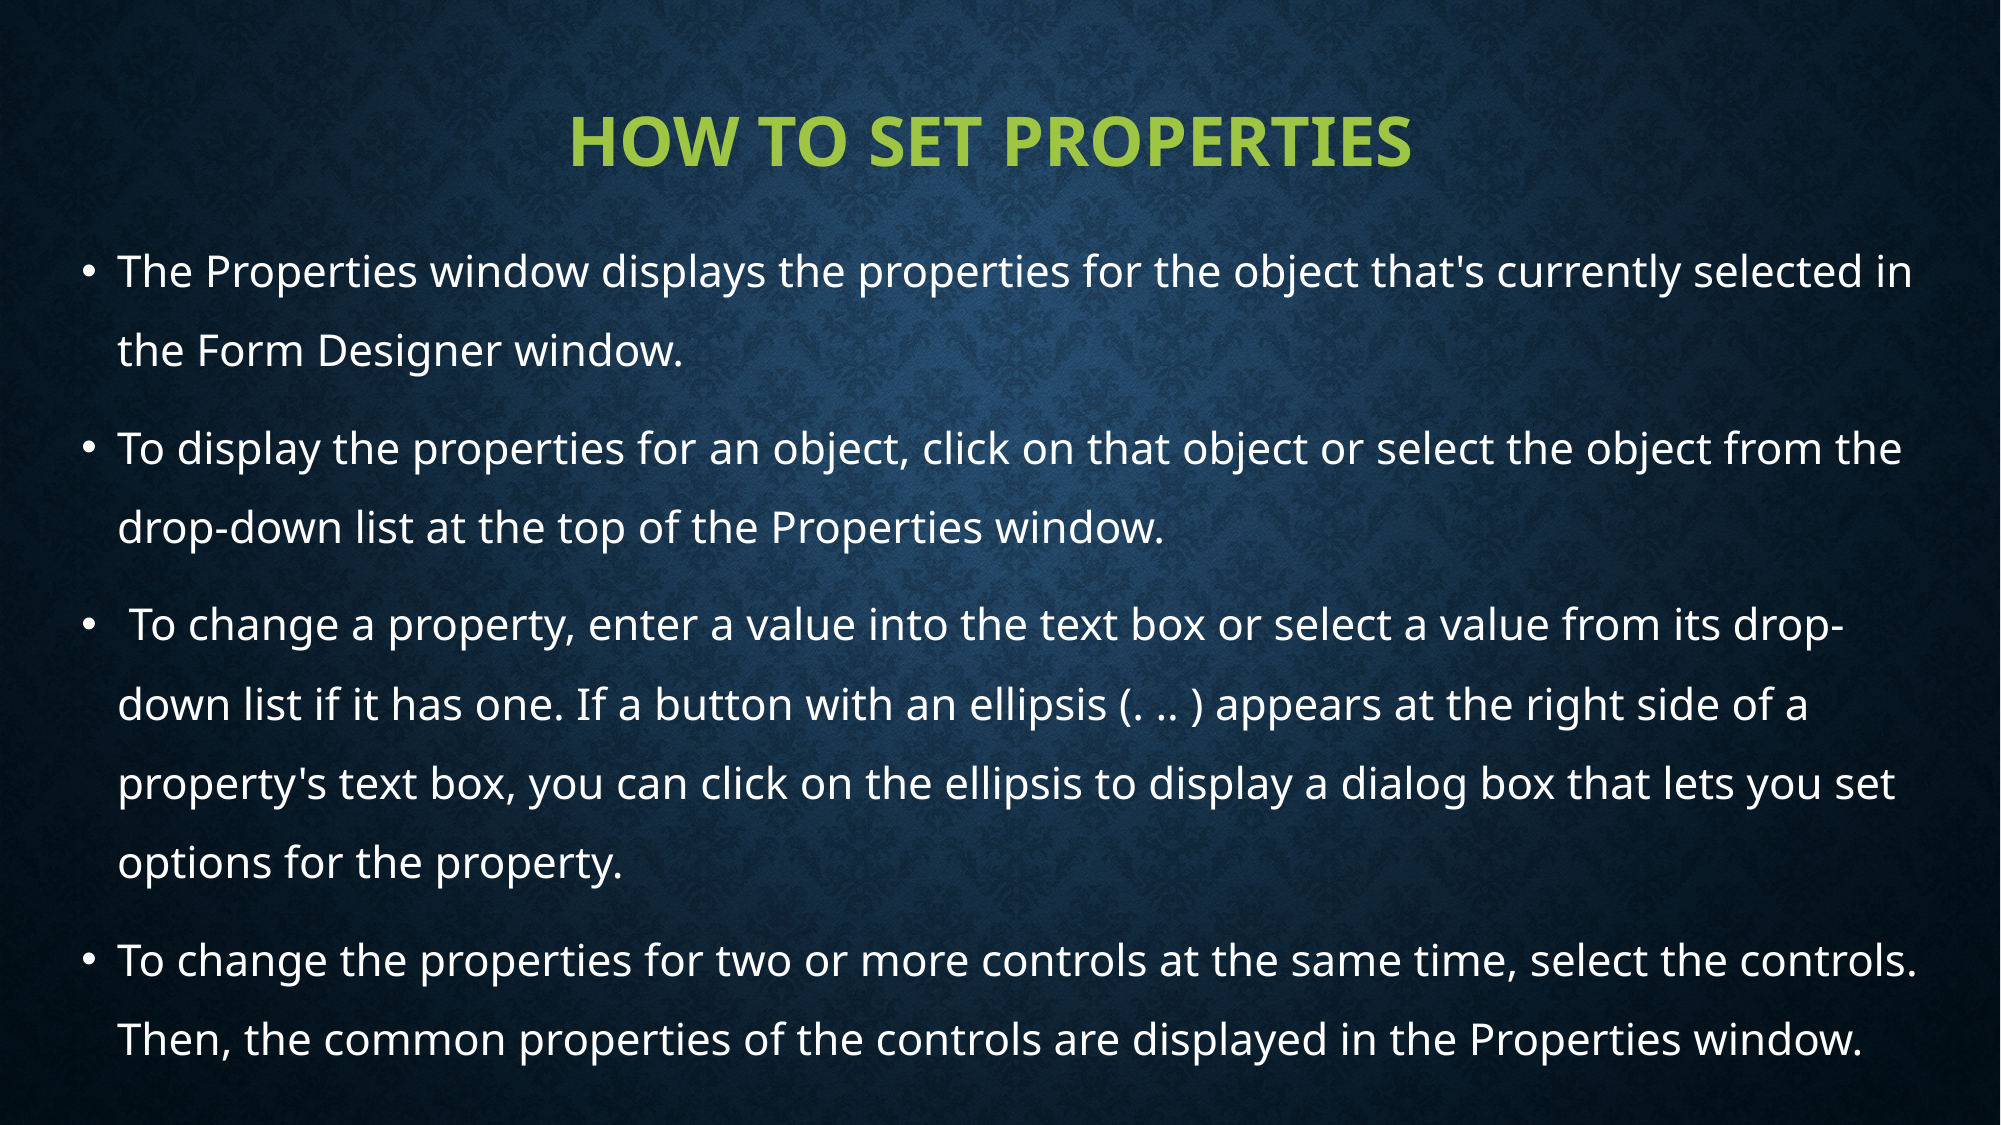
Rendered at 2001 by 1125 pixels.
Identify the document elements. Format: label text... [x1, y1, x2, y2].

title How to set properties [149, 99, 1849, 190]
list The Properties window displays the properties for the object that's currently selected in the Form Designer window. To display the properties for an object, click on that object or select the object from the drop-down list at the top of the Properties window. To change a property, enter a value into the text box or select a value from its drop-down list if it has one. If a button with an ellipsis (. .. ) appears at the right side of a property's text box, you can click on the ellipsis to display a dialog box that lets you set options for the property. To change the properties for two or more controls at the same time, select the controls. Then, the common properties of the controls are displayed in the Properties window. [66, 209, 1944, 1098]
